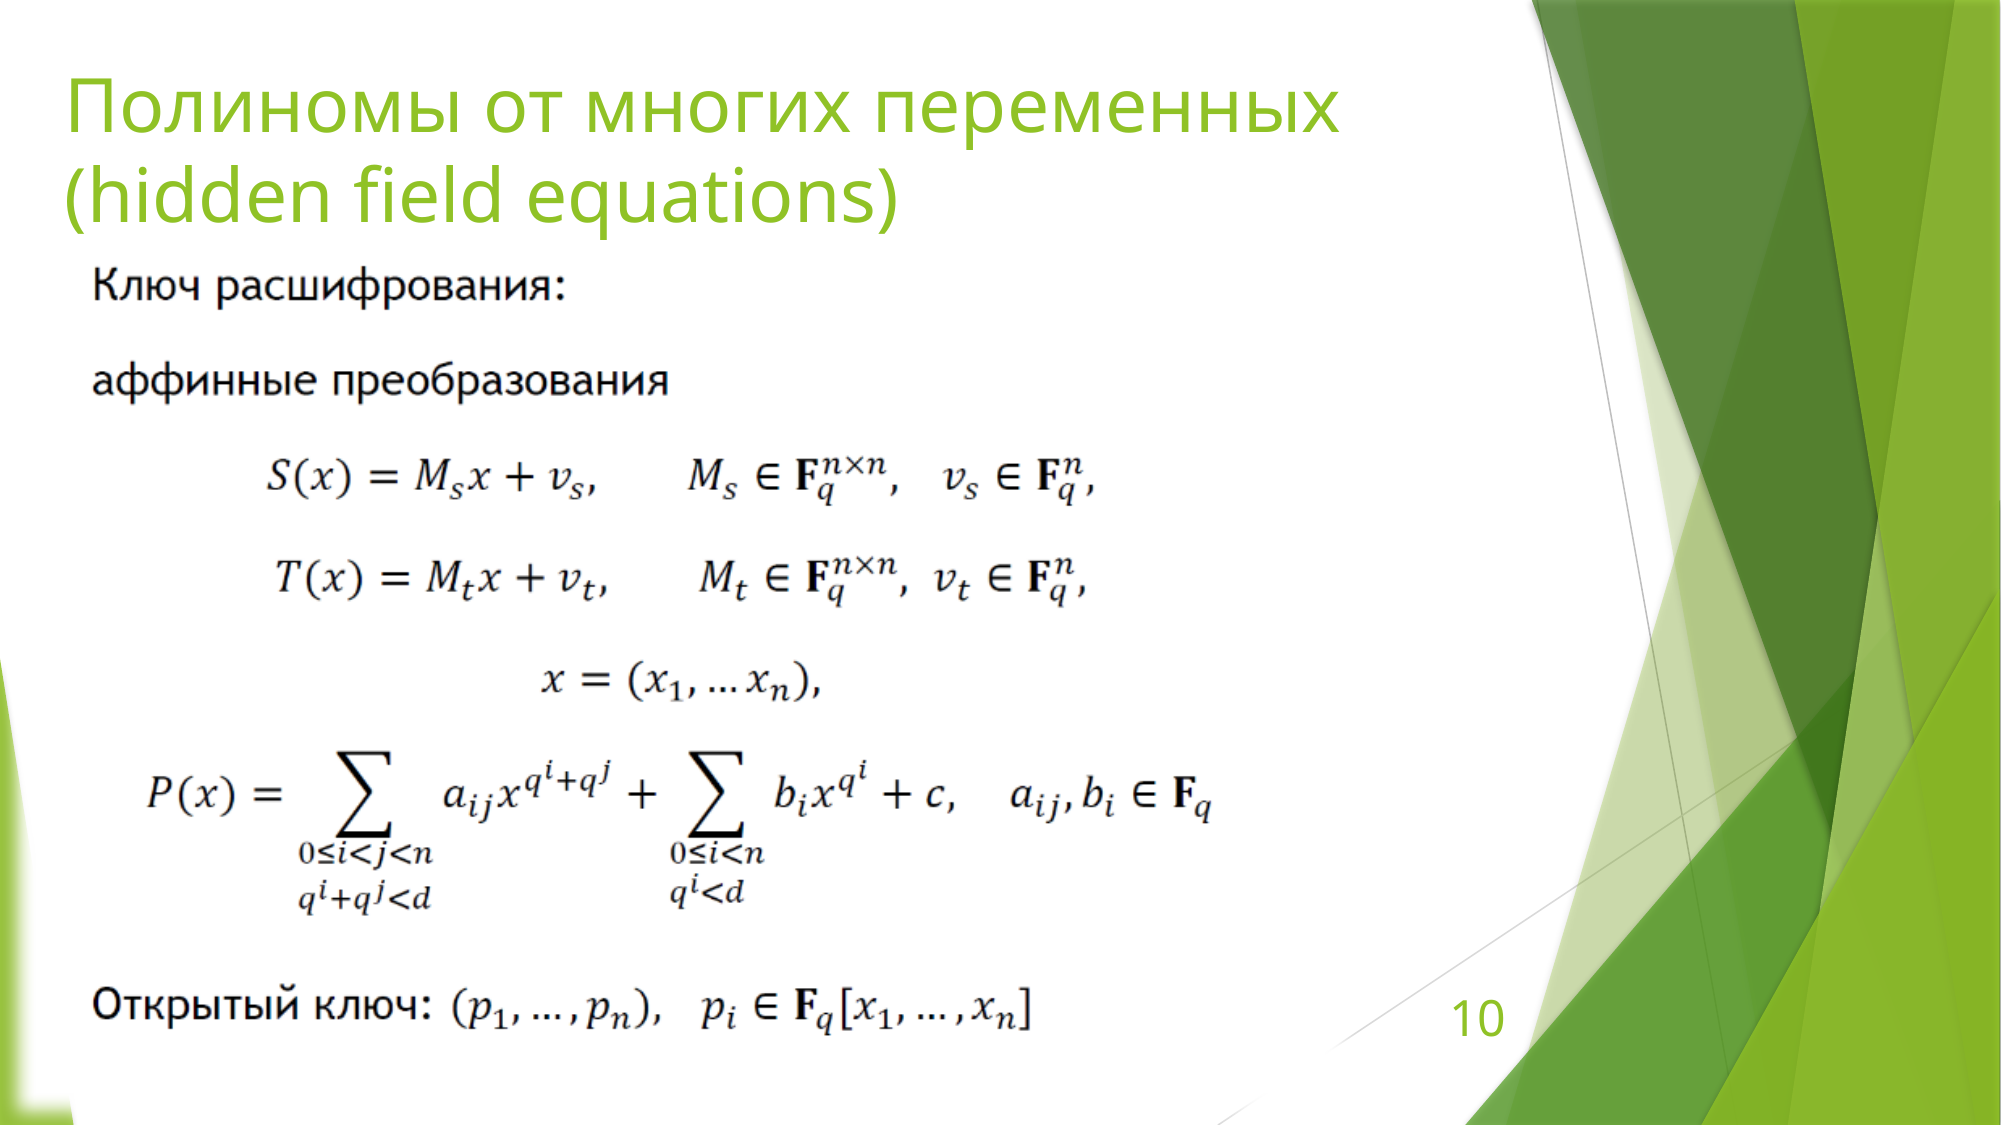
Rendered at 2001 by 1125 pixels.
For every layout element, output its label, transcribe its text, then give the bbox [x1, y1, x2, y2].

slide_number 10 [1409, 991, 1522, 1051]
picture [0, 165, 1361, 1125]
title Полиномы от многих переменных (hidden field equations) [49, 49, 1570, 285]
